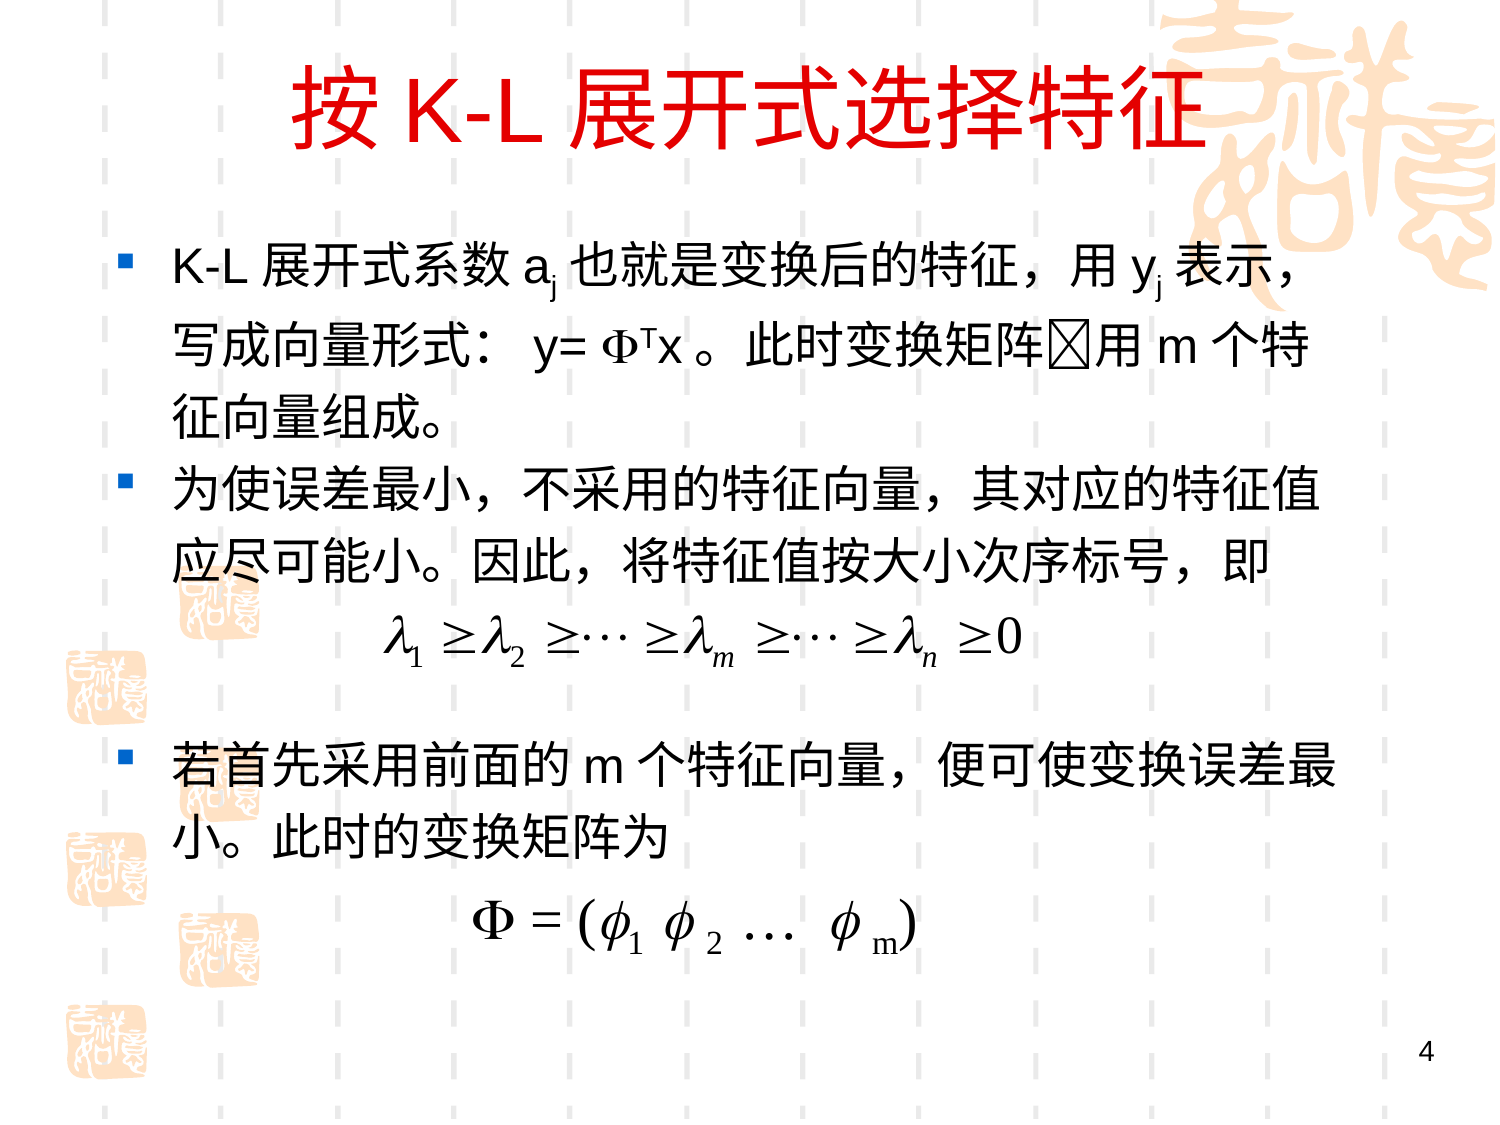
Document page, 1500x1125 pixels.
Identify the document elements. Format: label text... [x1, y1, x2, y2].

list K-L展开式系数aj也就是变换后的特征，用yj表示，写成向量形式：y= Tx。此时变换矩阵用m个特征向量组成。 为使误差最小，不采用的特征向量，其对应的特征值应尽可能小。因此，将特征值按大小次序标号，即 若首先采用前面的m个特征向量，便可使变换误差最小。此时的变换矩阵为  = (1  2 …  m) [99, 212, 1375, 1001]
slide_number 4 [1074, 1024, 1450, 1103]
title 按K-L展开式选择特征 [48, 24, 1450, 188]
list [374, 599, 1032, 682]
